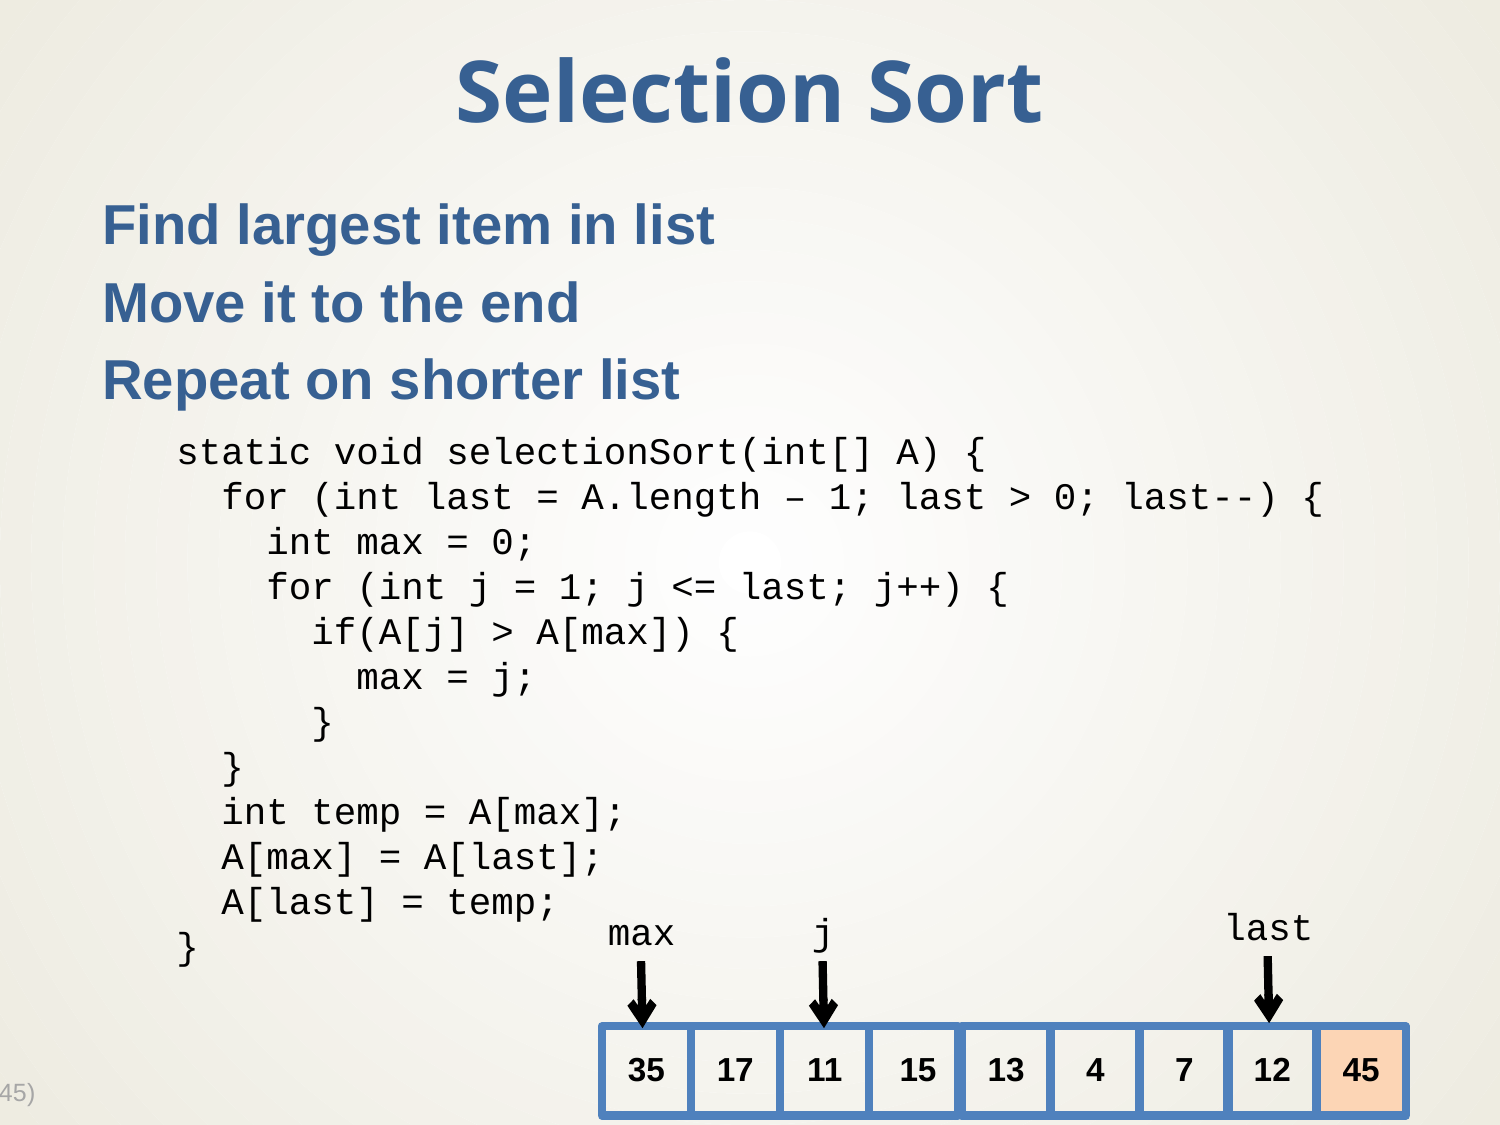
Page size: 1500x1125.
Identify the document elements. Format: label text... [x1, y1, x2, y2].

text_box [592, 900, 692, 1029]
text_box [796, 900, 851, 1029]
title Selection Sort [0, 24, 1500, 166]
text_box static void selectionSort(int[] A) { for (int last = A.length – 1; last > 0; last--) { int max = 0; for (int j = 1; j <= last; j++) { if(A[j] > A[max]) { max = j; } } int temp = A[max]; A[max] = A[last]; A[last] = temp; } [161, 420, 1339, 975]
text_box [1207, 895, 1330, 1024]
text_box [601, 1026, 1407, 1116]
list Find largest item in list Move it to the end Repeat on shorter list [56, 187, 1444, 1036]
